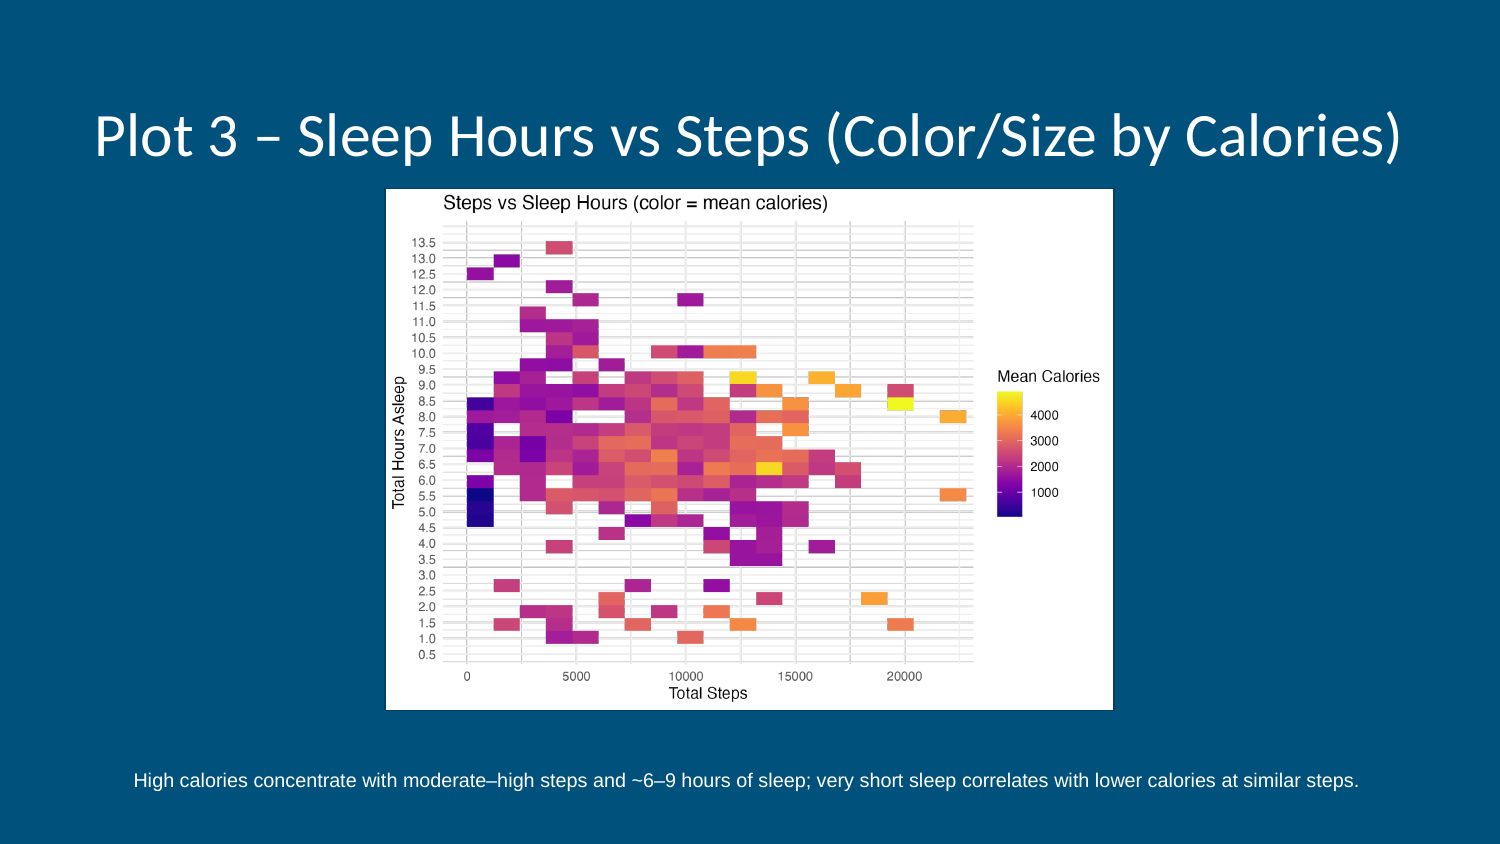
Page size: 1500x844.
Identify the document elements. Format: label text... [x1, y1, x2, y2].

picture [385, 189, 1114, 710]
title Plot 3 – Sleep Hours vs Steps (Color/Size by Calories) [63, 75, 1437, 188]
text_box High calories concentrate with moderate–high steps and ~6–9 hours of sleep; very short sleep correlates with lower calories at similar steps. [118, 753, 1382, 815]
